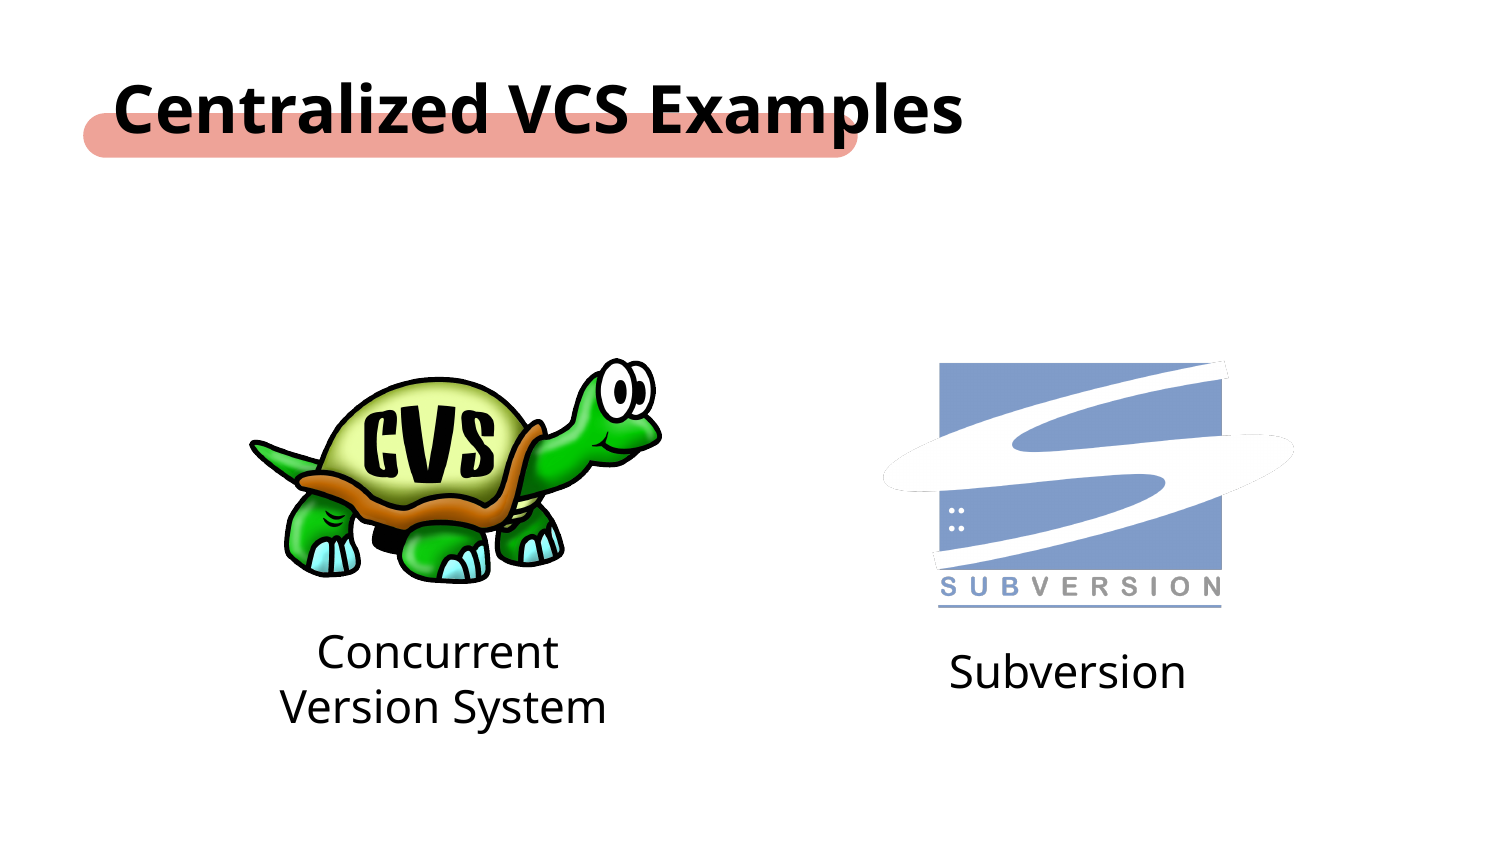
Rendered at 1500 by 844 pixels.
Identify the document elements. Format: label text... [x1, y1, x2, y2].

text_box Centralized VCS Examples [98, 51, 1217, 162]
text_box Concurrent Version System [226, 607, 662, 748]
picture [249, 358, 662, 585]
text_box Subversion [934, 677, 1282, 713]
picture [811, 299, 1366, 669]
text_box [83, 114, 98, 157]
